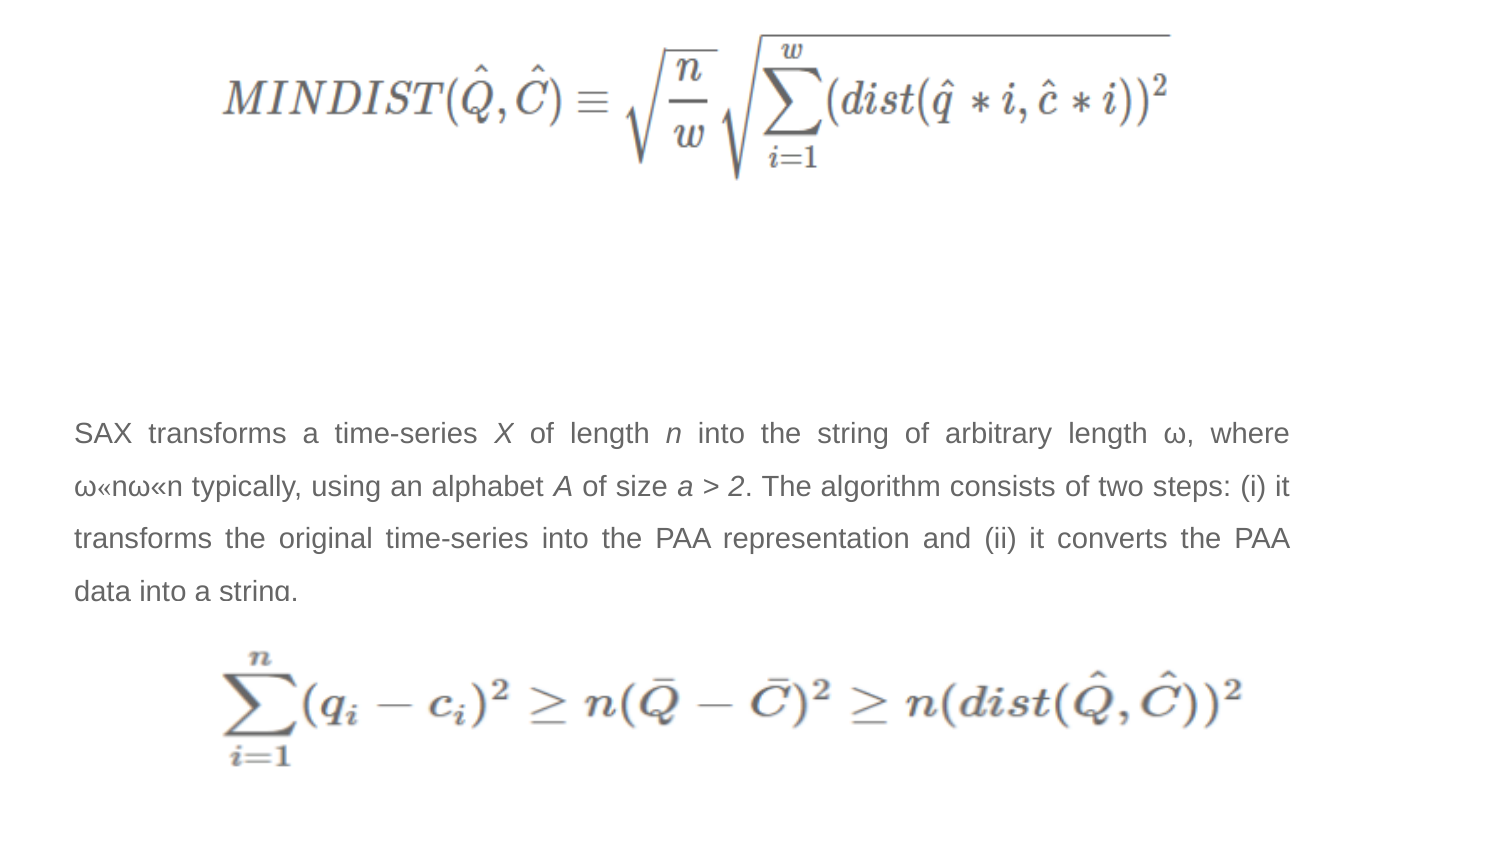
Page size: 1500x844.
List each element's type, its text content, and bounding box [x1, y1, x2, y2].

text_box SAX transforms a time-series X of length n into the string of arbitrary length ω, where ω«nω«n typically, using an alphabet A of size a > 2. The algorithm consists of two steps: (i) it transforms the original time-series into the PAA representation and (ii) it converts the PAA data into a string. [59, 256, 1306, 800]
picture [24, 24, 1363, 204]
picture [173, 600, 1276, 800]
